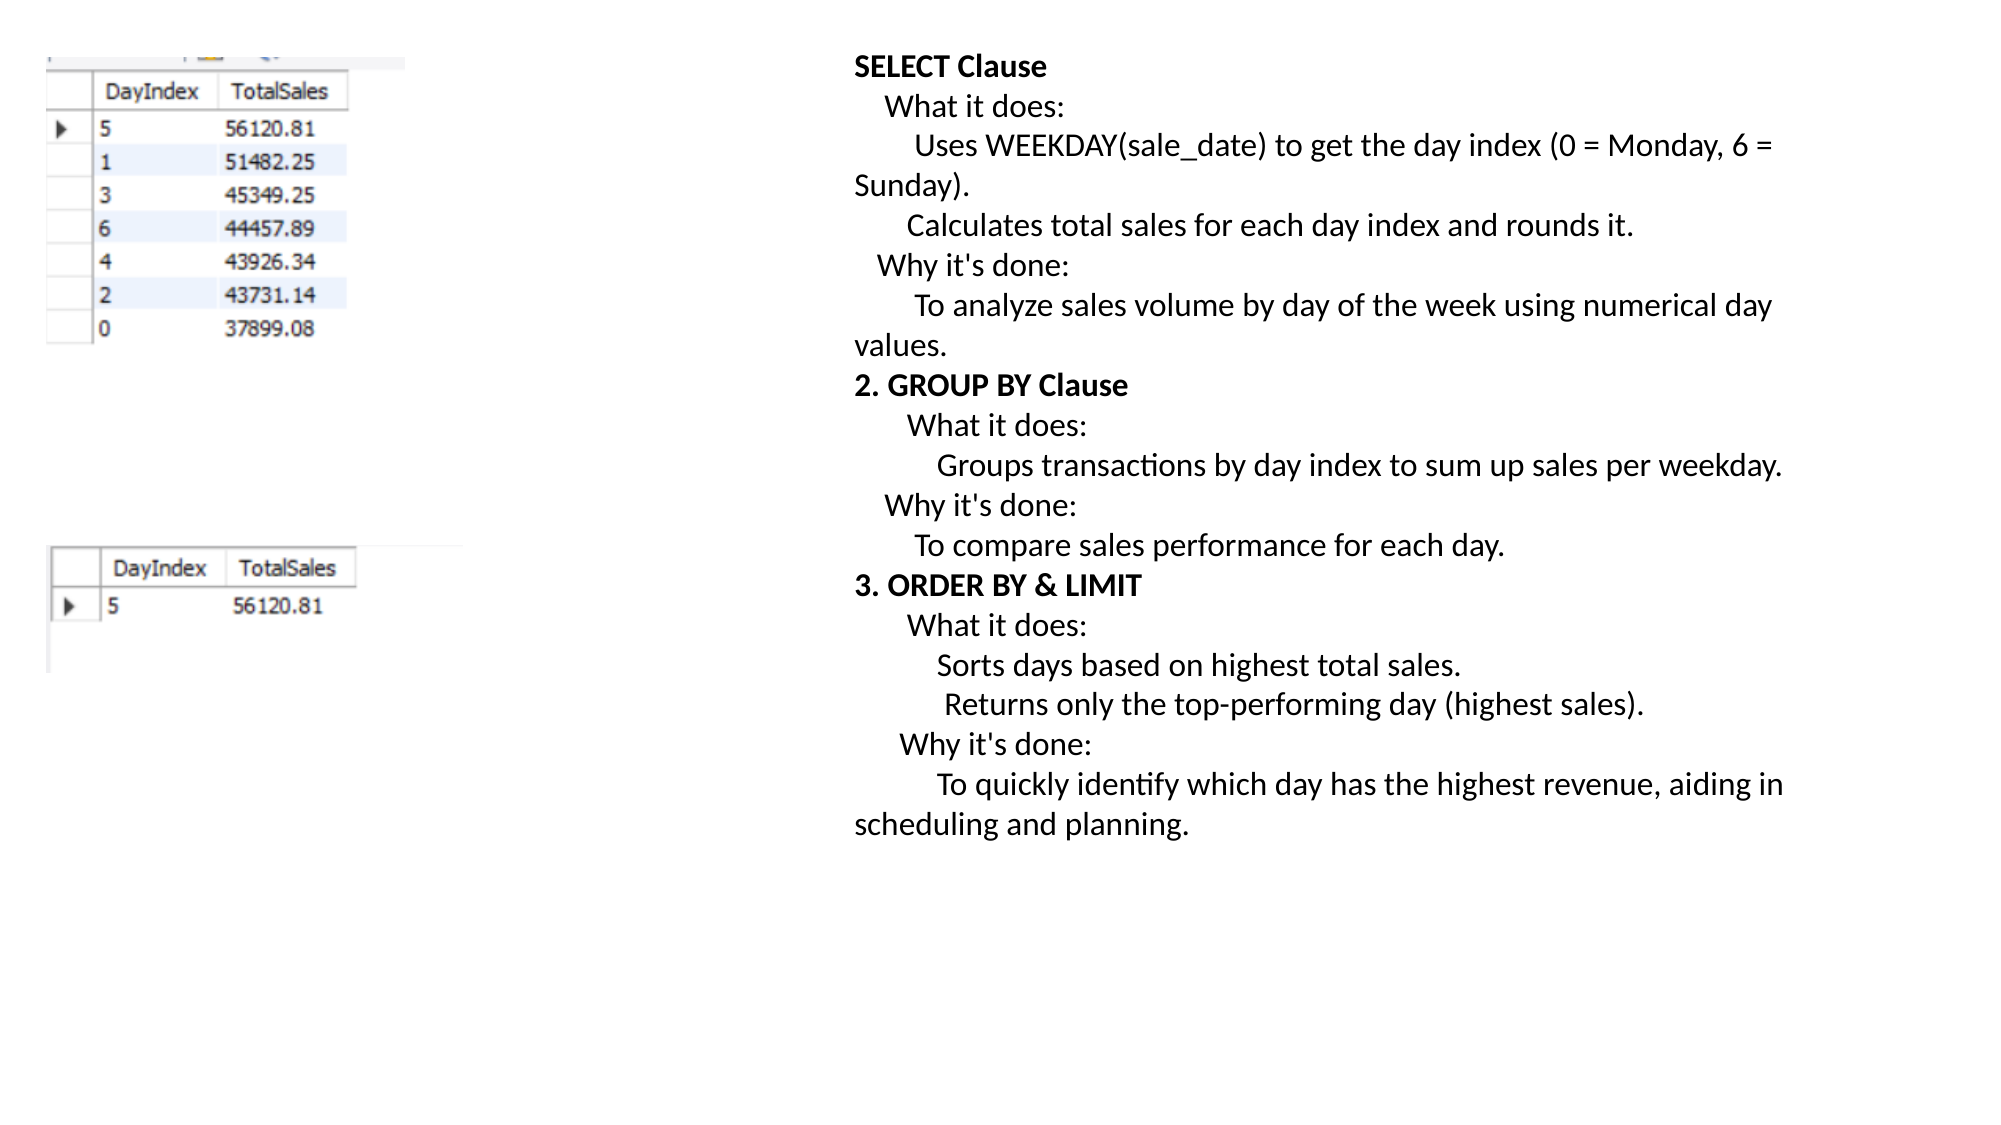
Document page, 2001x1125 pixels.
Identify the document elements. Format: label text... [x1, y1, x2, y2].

picture [46, 57, 405, 361]
picture [46, 545, 463, 673]
text_box SELECT Clause What it does: Uses WEEKDAY(sale_date) to get the day index (0 = Monday, 6 = Sunday). Calculates total sales for each day index and rounds it. Why it's done: To analyze sales volume by day of the week using numerical day values. 2. GROUP BY Clause What it does: Groups transactions by day index to sum up sales per weekday. Why it's done: To compare sales performance for each day. 3. ORDER BY & LIMIT What it does: Sorts days based on highest total sales. Returns only the top-performing day (highest sales). Why it's done: To quickly identify which day has the highest revenue, aiding in scheduling and planning. [839, 36, 1840, 850]
